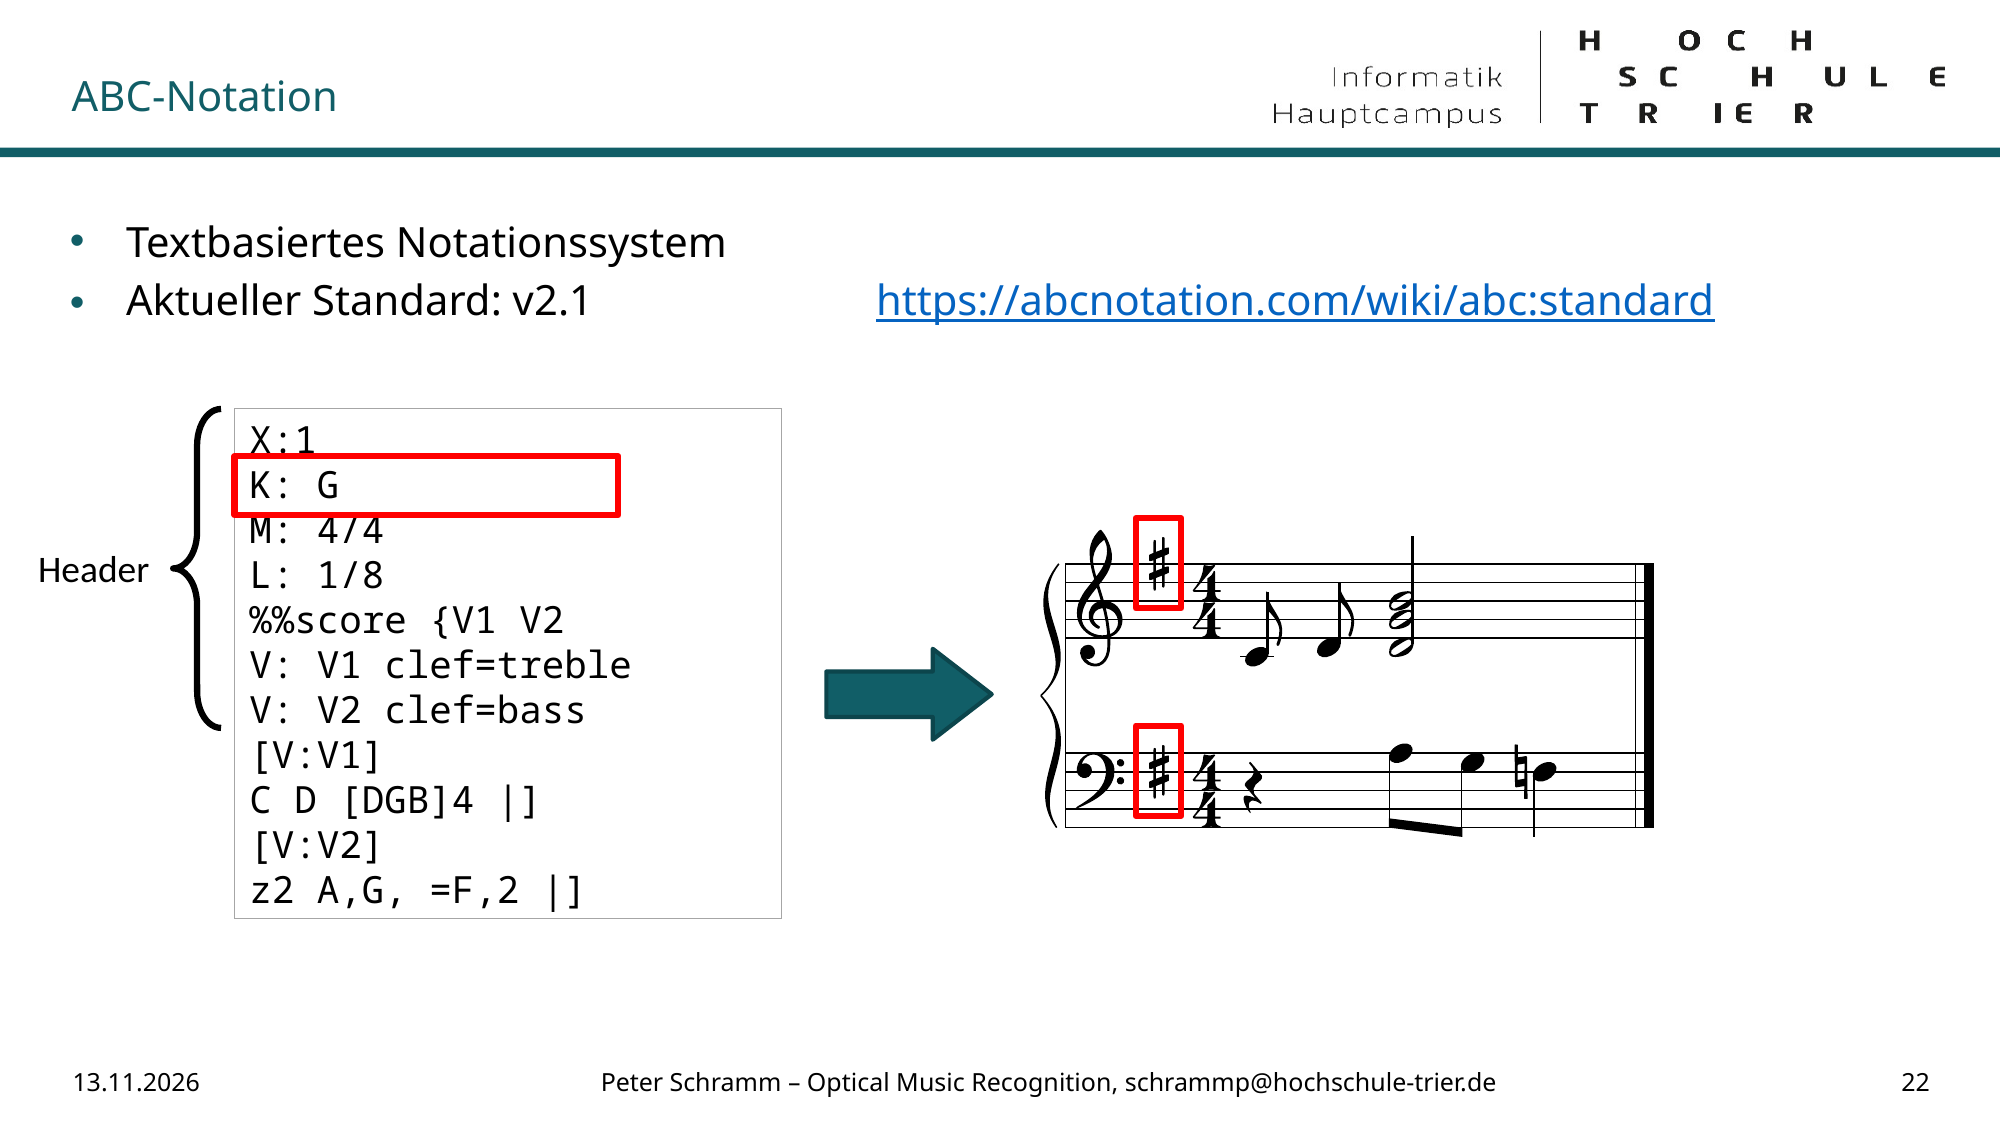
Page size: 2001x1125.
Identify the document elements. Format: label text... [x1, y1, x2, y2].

footer Peter Schramm – Optical Music Recognition, schrammp@hochschule-trier.de [508, 1058, 1591, 1106]
text_box Header [23, 537, 165, 598]
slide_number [57, 1058, 465, 1106]
text_box [824, 646, 994, 742]
text_box [172, 408, 222, 729]
text_box X:1 K: G M: 4/4 L: 1/8 %%score {V1 V2 V: V1 clef=treble V: V2 clef=bass [V:V1] C D [DGB]4 |] [V:V2] z2 A,G, =F,2 |] [234, 408, 782, 919]
text_box [1134, 516, 1183, 528]
title ABC-Notation [56, 12, 1254, 131]
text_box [1040, 529, 1654, 838]
list Textbasiertes Notationssystem Aktueller Standard: v2.1 https://abcnotation.com/wiki/abc:standard [55, 208, 1945, 1035]
picture [1274, 30, 1945, 128]
slide_number 22 [1629, 1058, 1945, 1106]
text_box [232, 454, 620, 517]
